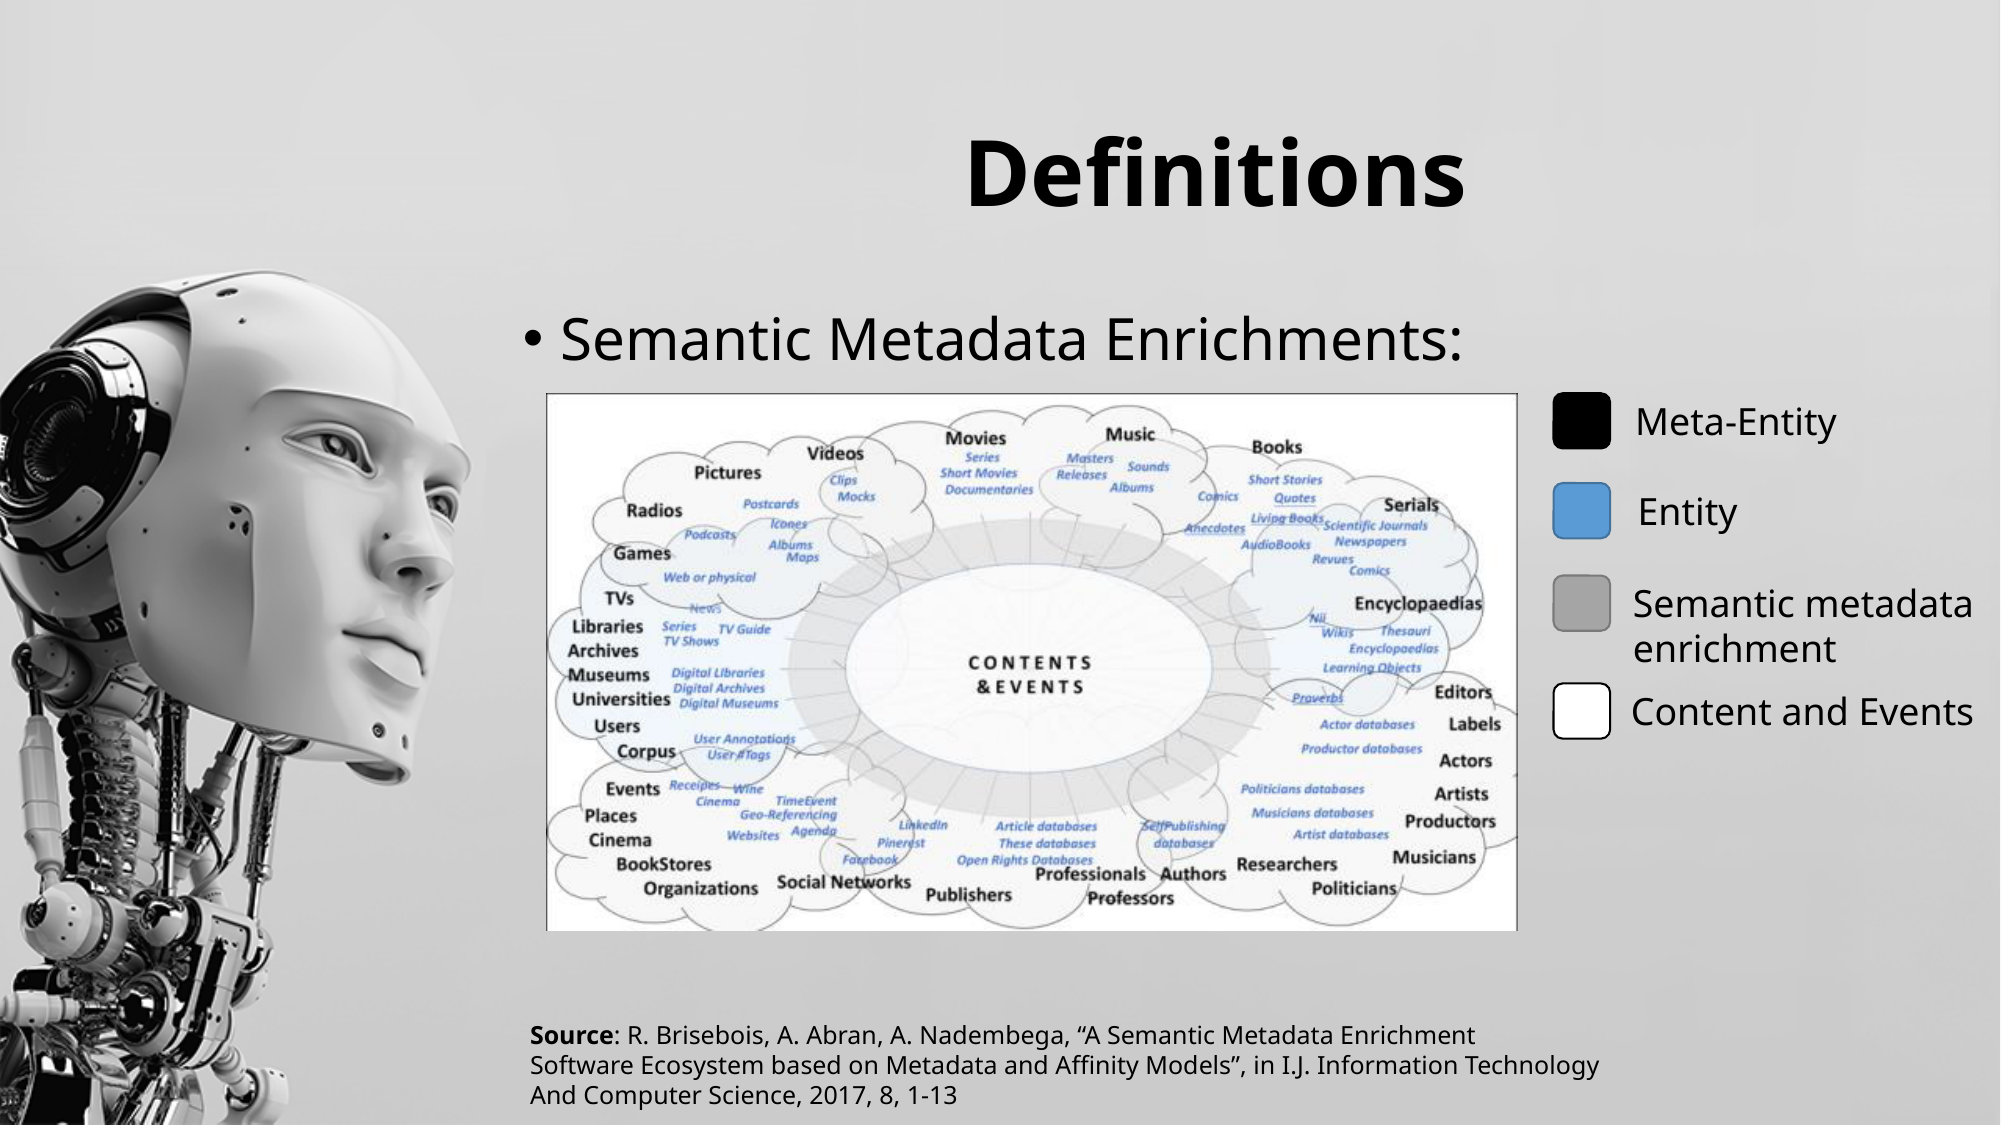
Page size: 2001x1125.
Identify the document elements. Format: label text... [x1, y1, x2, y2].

text_box Content and Events [1616, 680, 1990, 741]
title Definitions [507, 68, 1923, 286]
text_box Meta-Entity [1620, 390, 1852, 451]
text_box Entity [1622, 480, 1753, 541]
text_box [1552, 392, 1612, 450]
text_box [1552, 481, 1612, 540]
text_box Semantic metadata enrichment [1618, 572, 1999, 678]
text_box Source: R. Brisebois, A. Abran, A. Nadembega, “A Semantic Metadata Enrichment Software Ecosystem based on Metadata and Affinity Models”, in I.J. Information Technology And Computer Science, 2017, 8, 1-13 [515, 1012, 1616, 1117]
text_box [1552, 574, 1612, 632]
text_box [1552, 682, 1612, 740]
picture [0, 0, 2001, 1125]
list Semantic Metadata Enrichments: [507, 302, 1923, 1022]
